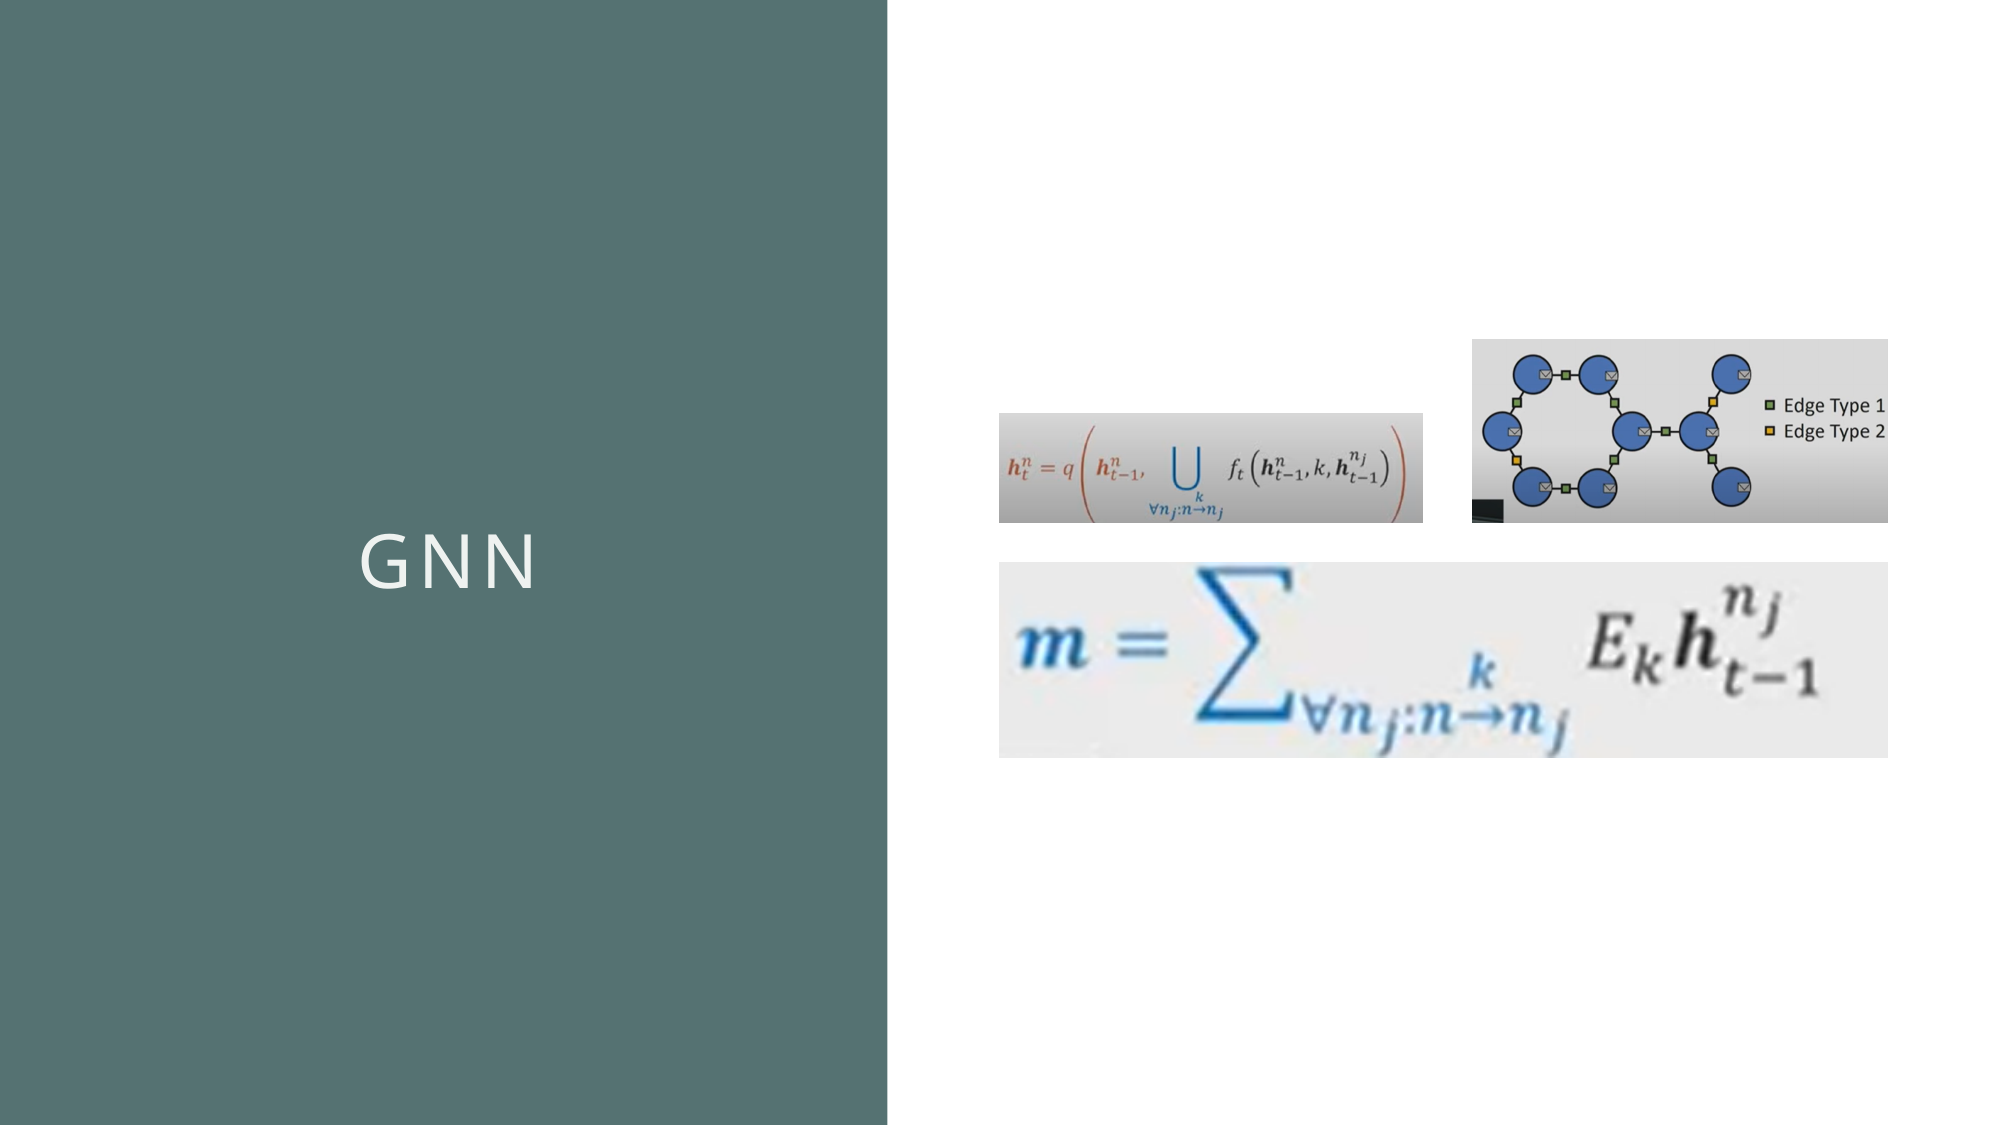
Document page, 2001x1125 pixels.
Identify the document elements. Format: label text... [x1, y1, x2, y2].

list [1472, 339, 1888, 523]
text_box [0, 0, 888, 1125]
text_box [888, 0, 2000, 1125]
title GNN [114, 112, 782, 613]
picture [999, 562, 1888, 758]
picture [999, 413, 1423, 523]
